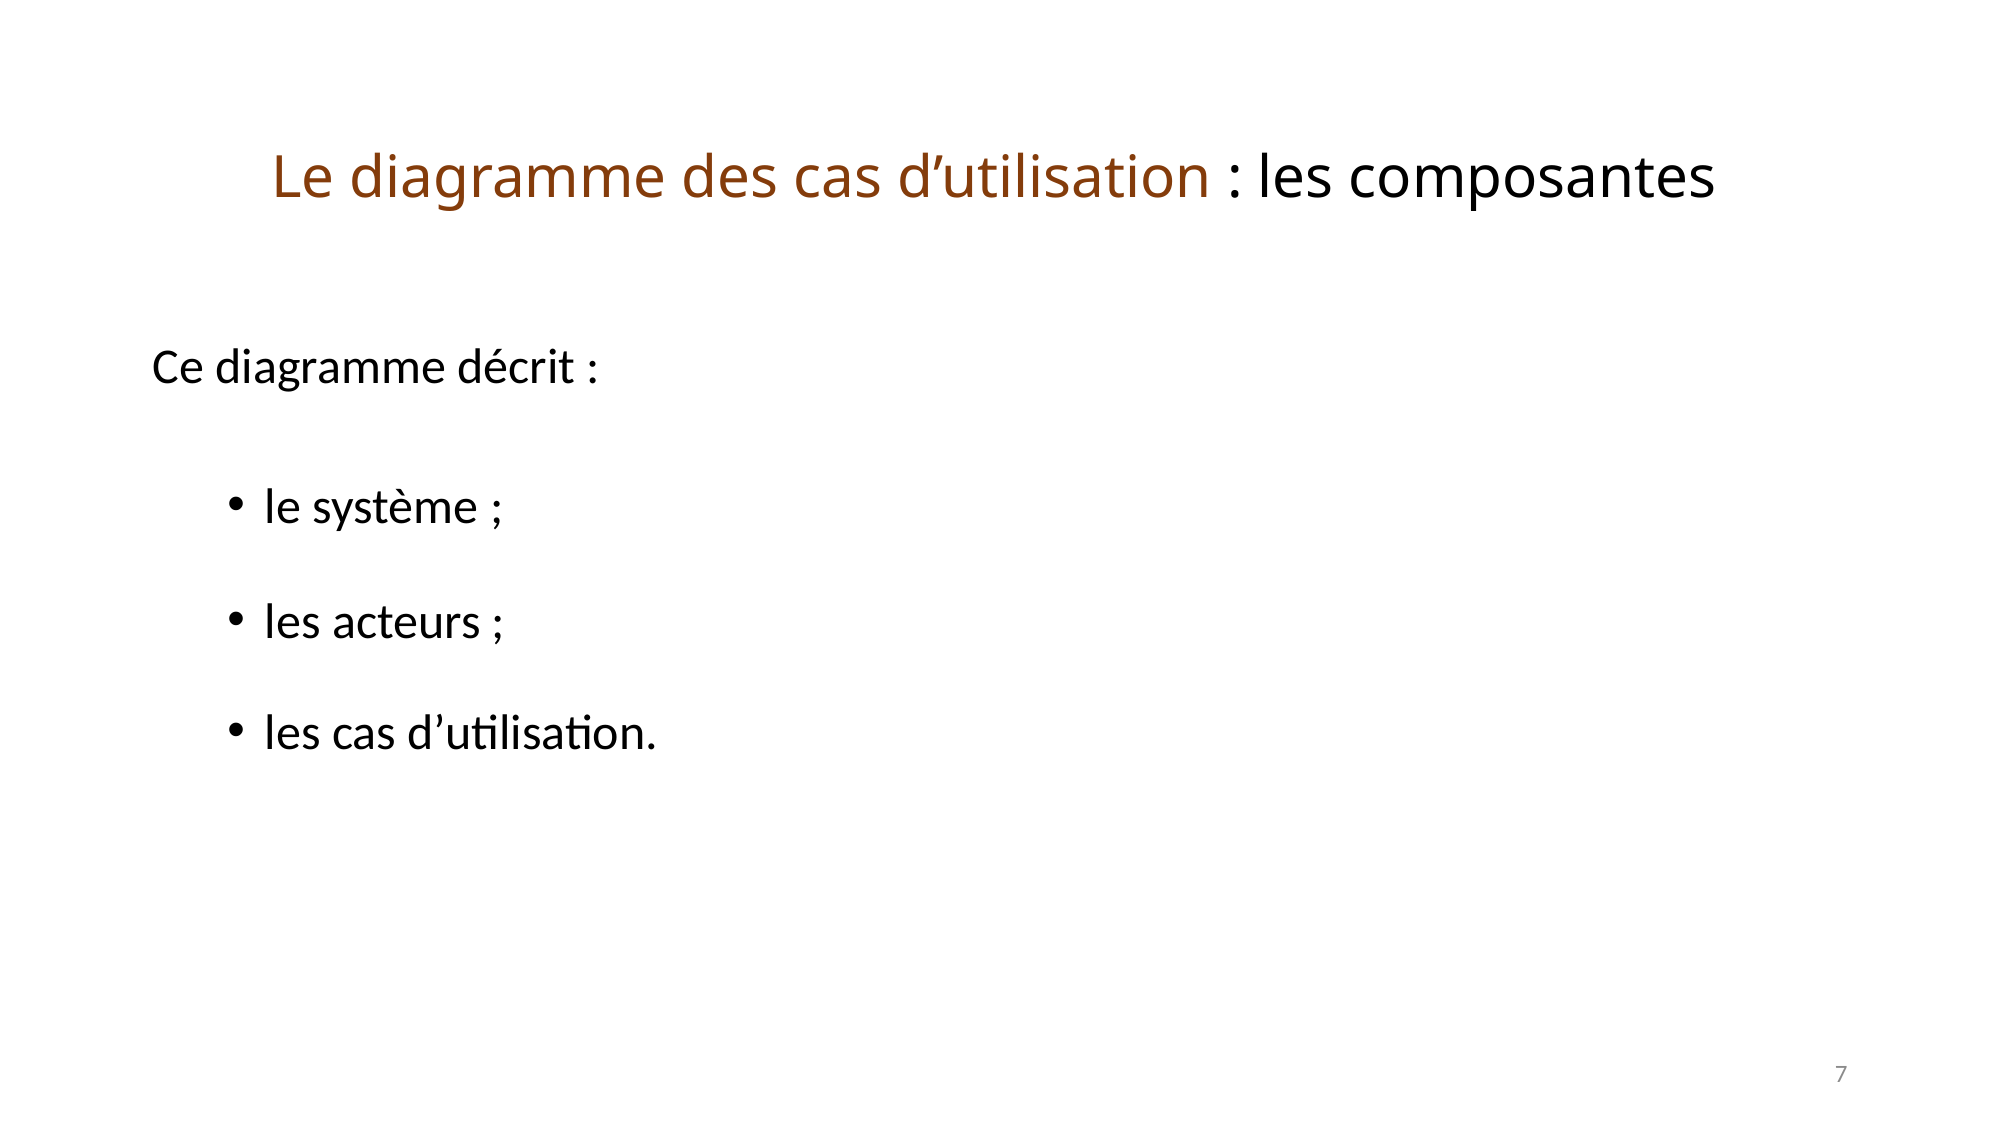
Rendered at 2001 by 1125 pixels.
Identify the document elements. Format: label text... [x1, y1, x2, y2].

slide_number 7 [1412, 1042, 1863, 1103]
list Ce diagramme décrit : le système ; les acteurs ; les cas d’utilisation. [137, 296, 1863, 875]
title Le diagramme des cas d’utilisation : les composantes [77, 59, 1910, 253]
